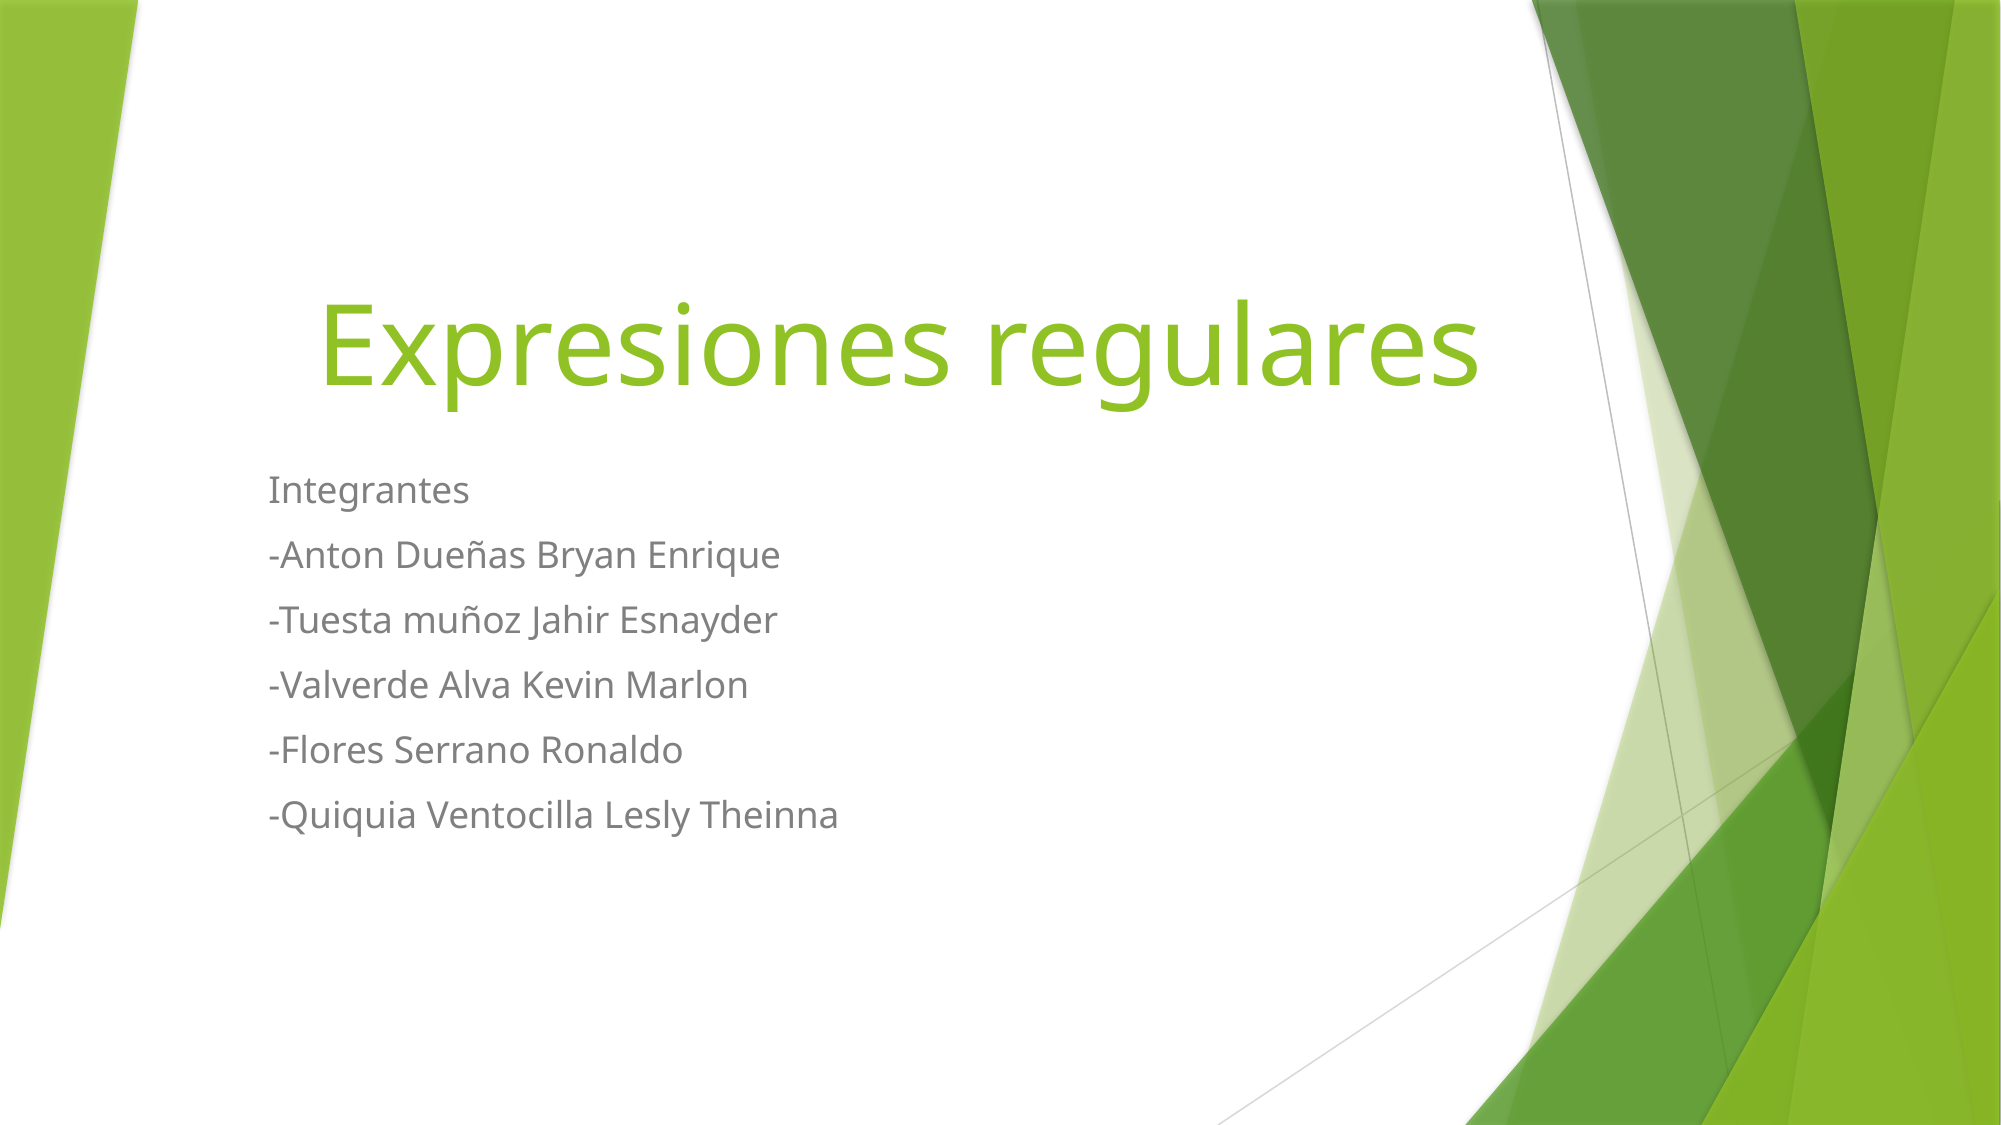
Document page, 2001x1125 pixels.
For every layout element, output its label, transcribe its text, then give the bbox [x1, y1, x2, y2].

title Expresiones regulares [253, 145, 1528, 416]
subtitle Integrantes -Anton Dueñas Bryan Enrique -Tuesta muñoz Jahir Esnayder -Valverde Alva Kevin Marlon -Flores Serrano Ronaldo -Quiquia Ventocilla Lesly Theinna [253, 458, 1522, 845]
